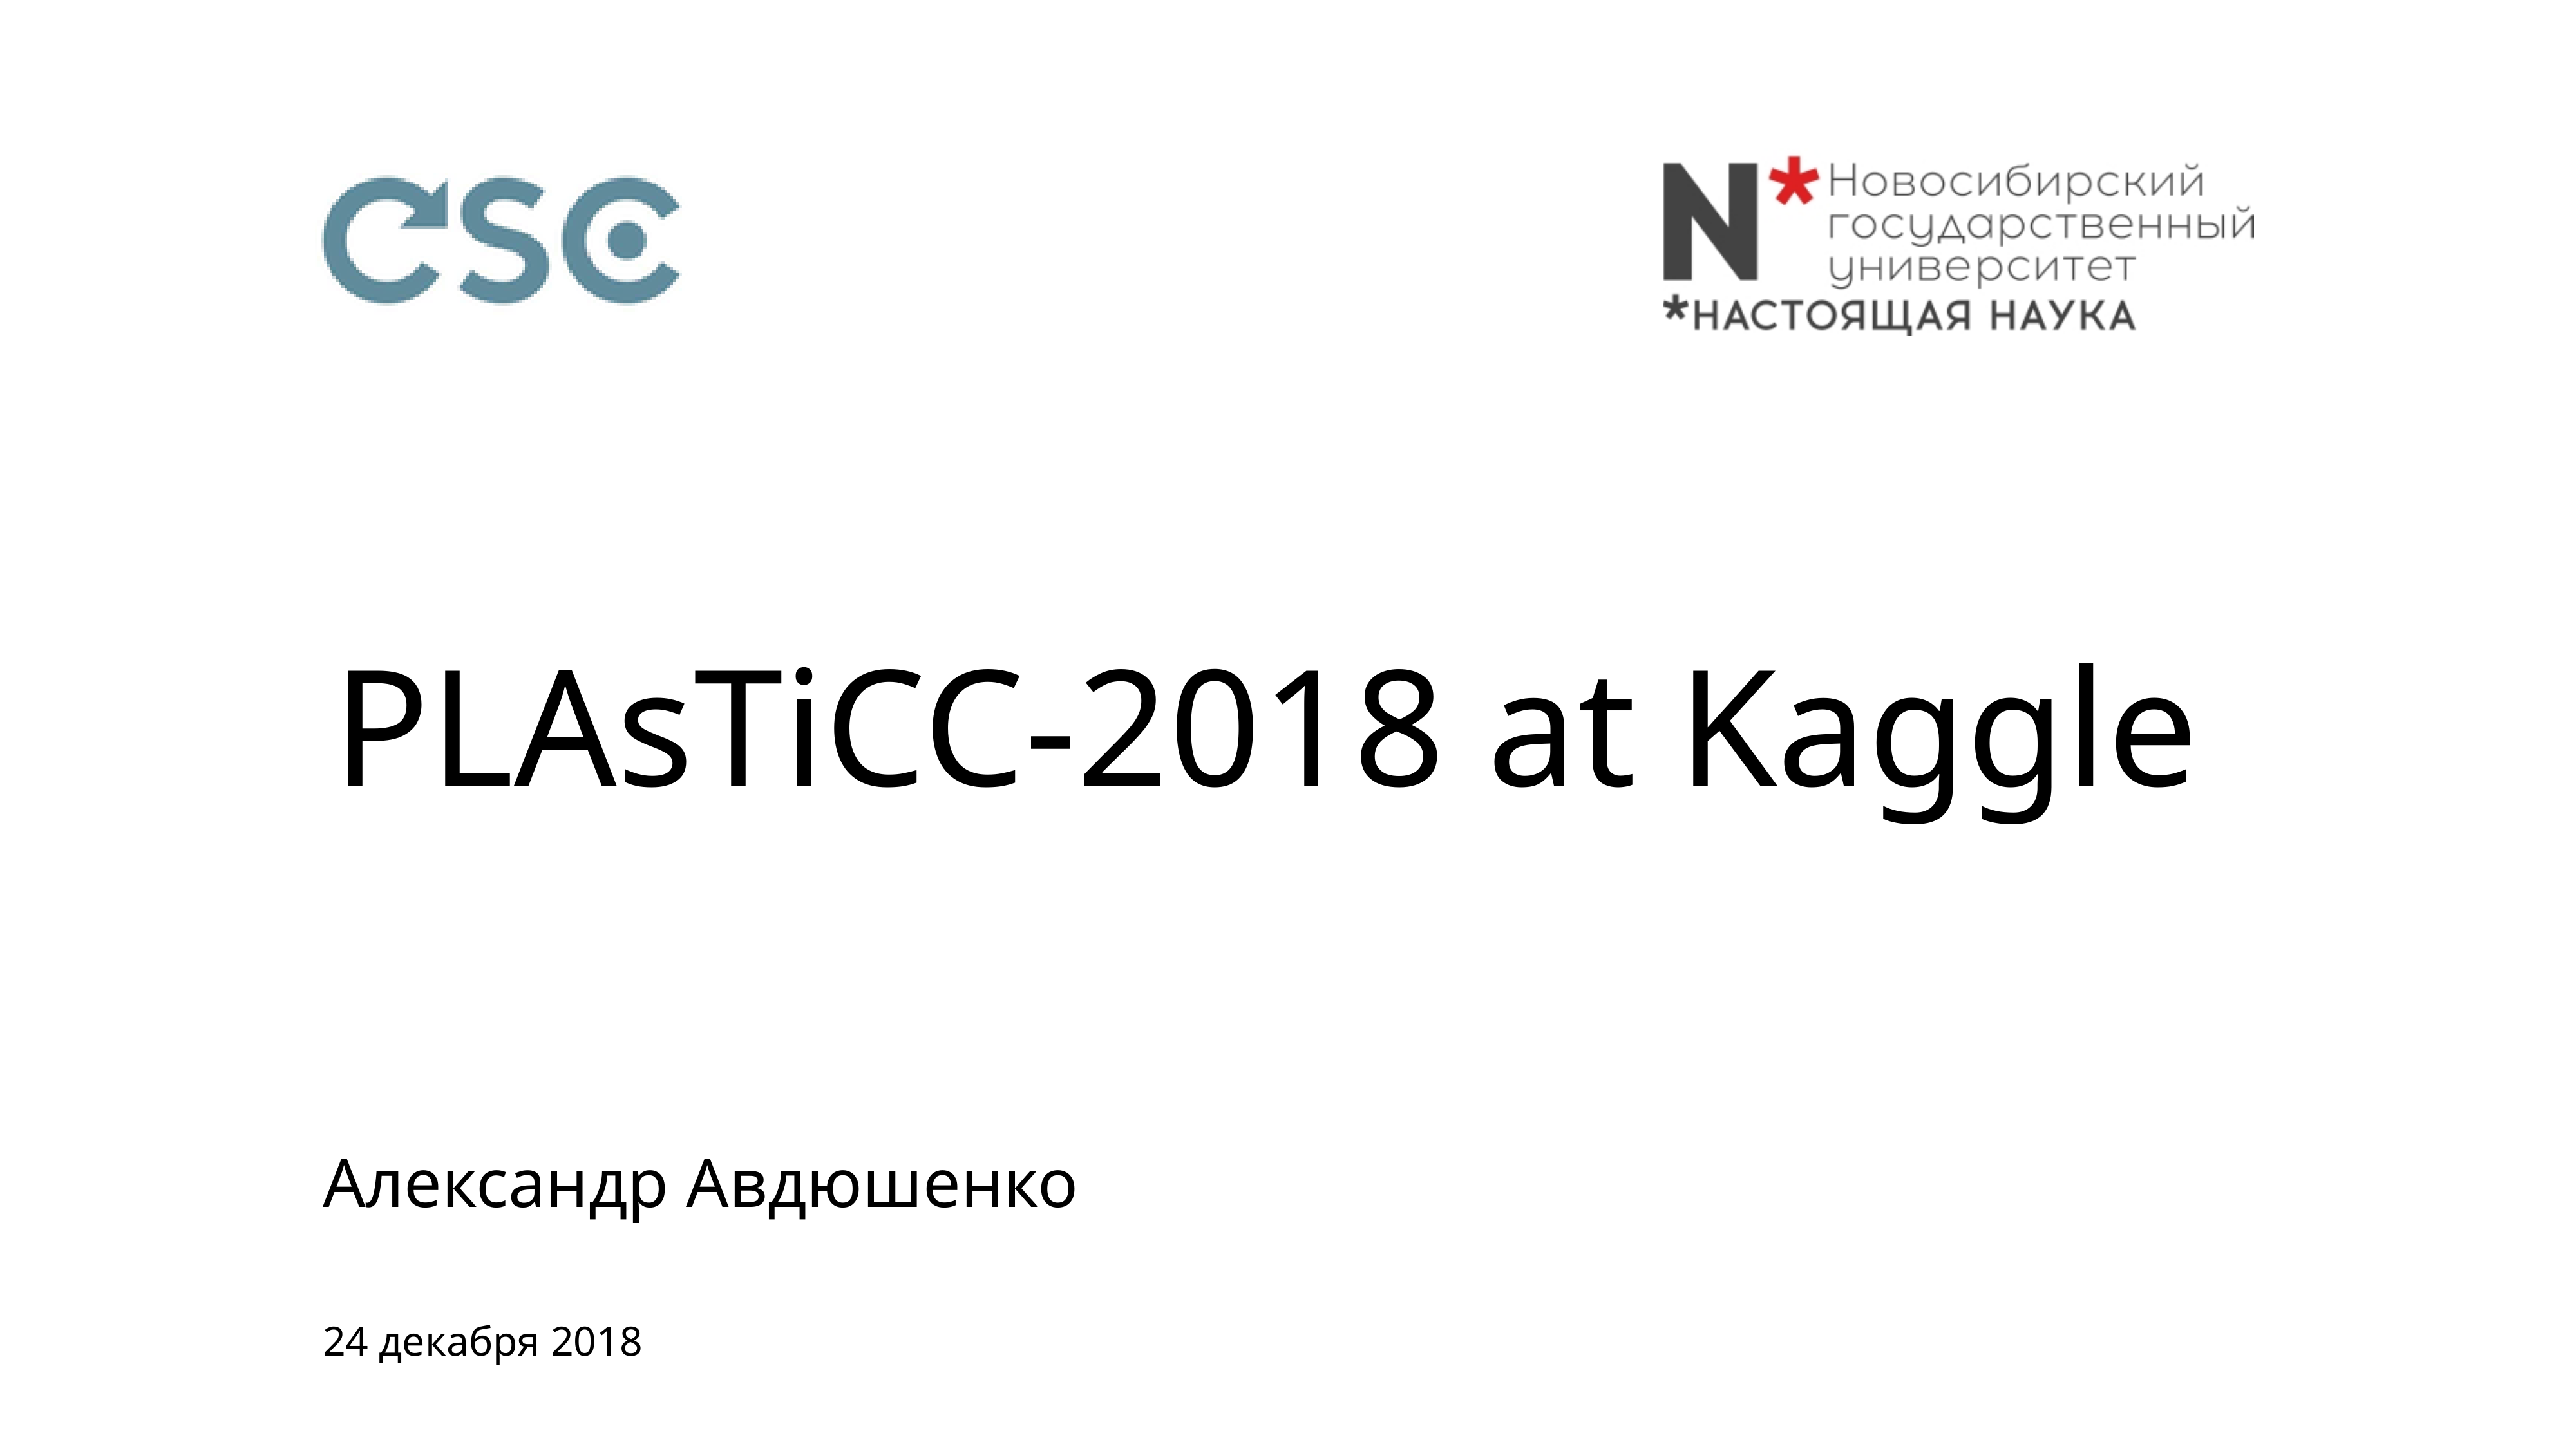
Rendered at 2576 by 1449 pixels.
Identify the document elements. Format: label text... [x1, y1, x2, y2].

picture [279, 81, 724, 402]
subtitle Александр Авдюшенко [323, 1099, 2254, 1261]
title PLAsTiCC-2018 at Kaggle [323, 402, 2254, 1046]
footer 24 декабря 2018 [323, 1314, 2253, 1368]
picture [1662, 148, 2254, 336]
